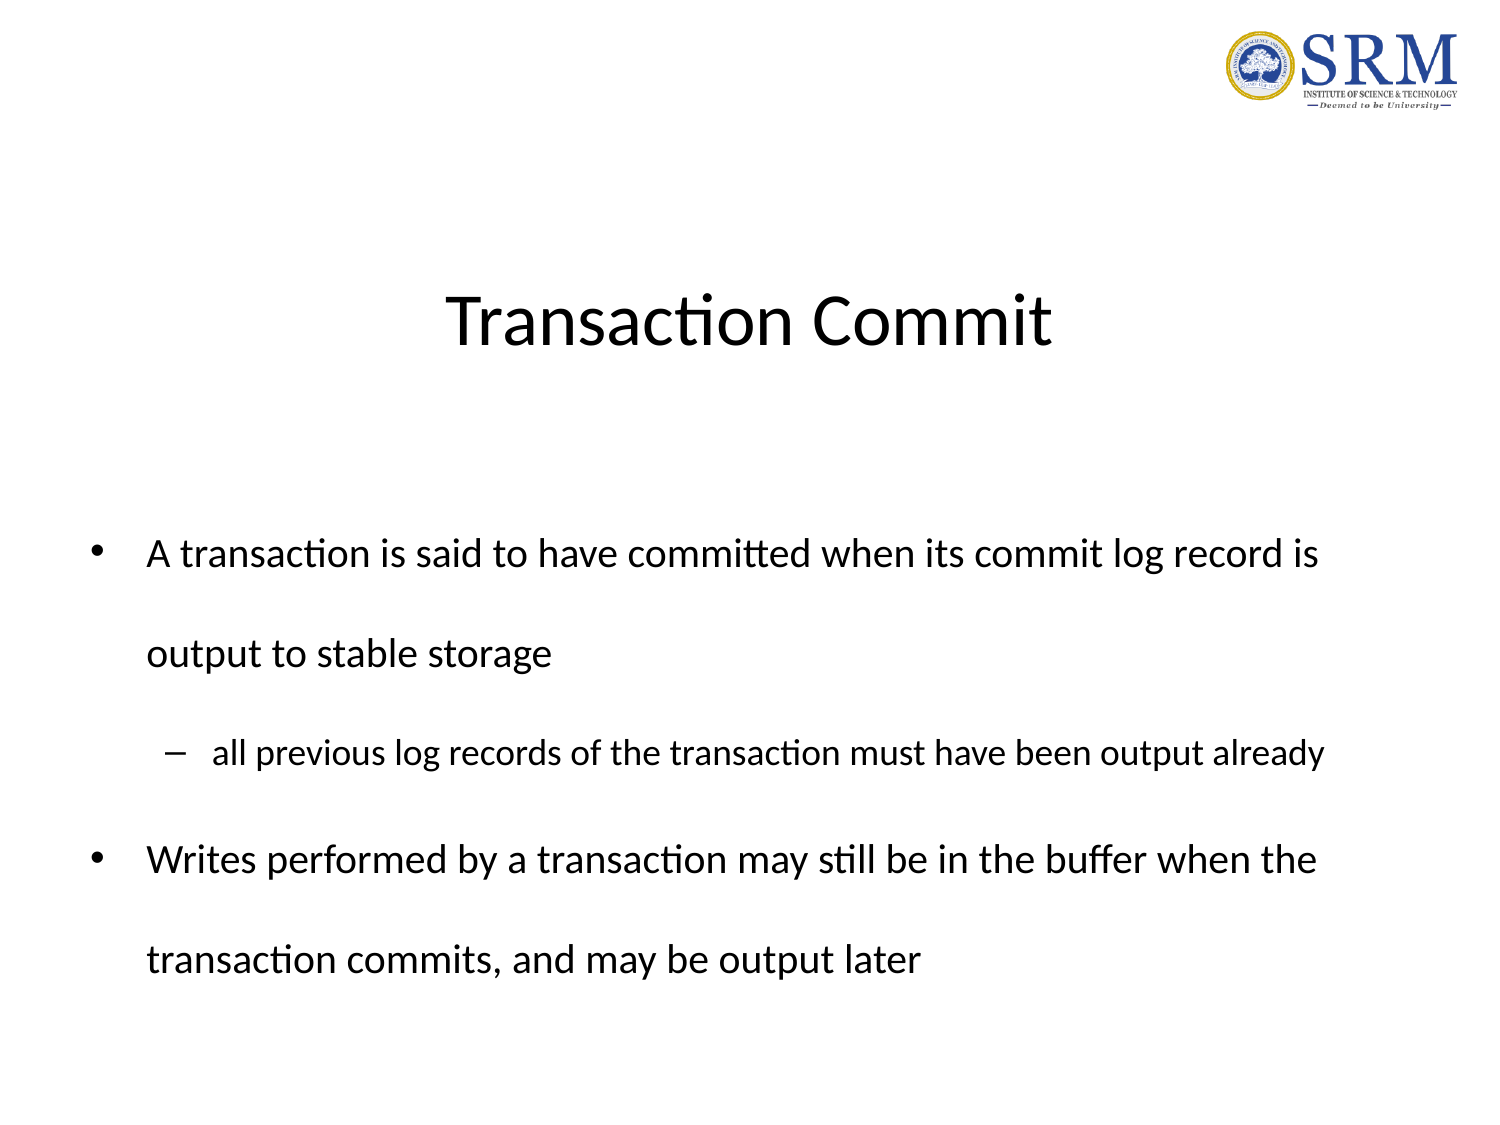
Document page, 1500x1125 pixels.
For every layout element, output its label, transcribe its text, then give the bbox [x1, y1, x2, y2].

picture [1222, 25, 1461, 114]
list A transaction is said to have committed when its commit log record is output to stable storage all previous log records of the transaction must have been output already Writes performed by a transaction may still be in the buffer when the transaction commits, and may be output later [75, 468, 1425, 1005]
title Transaction Commit [75, 221, 1425, 409]
